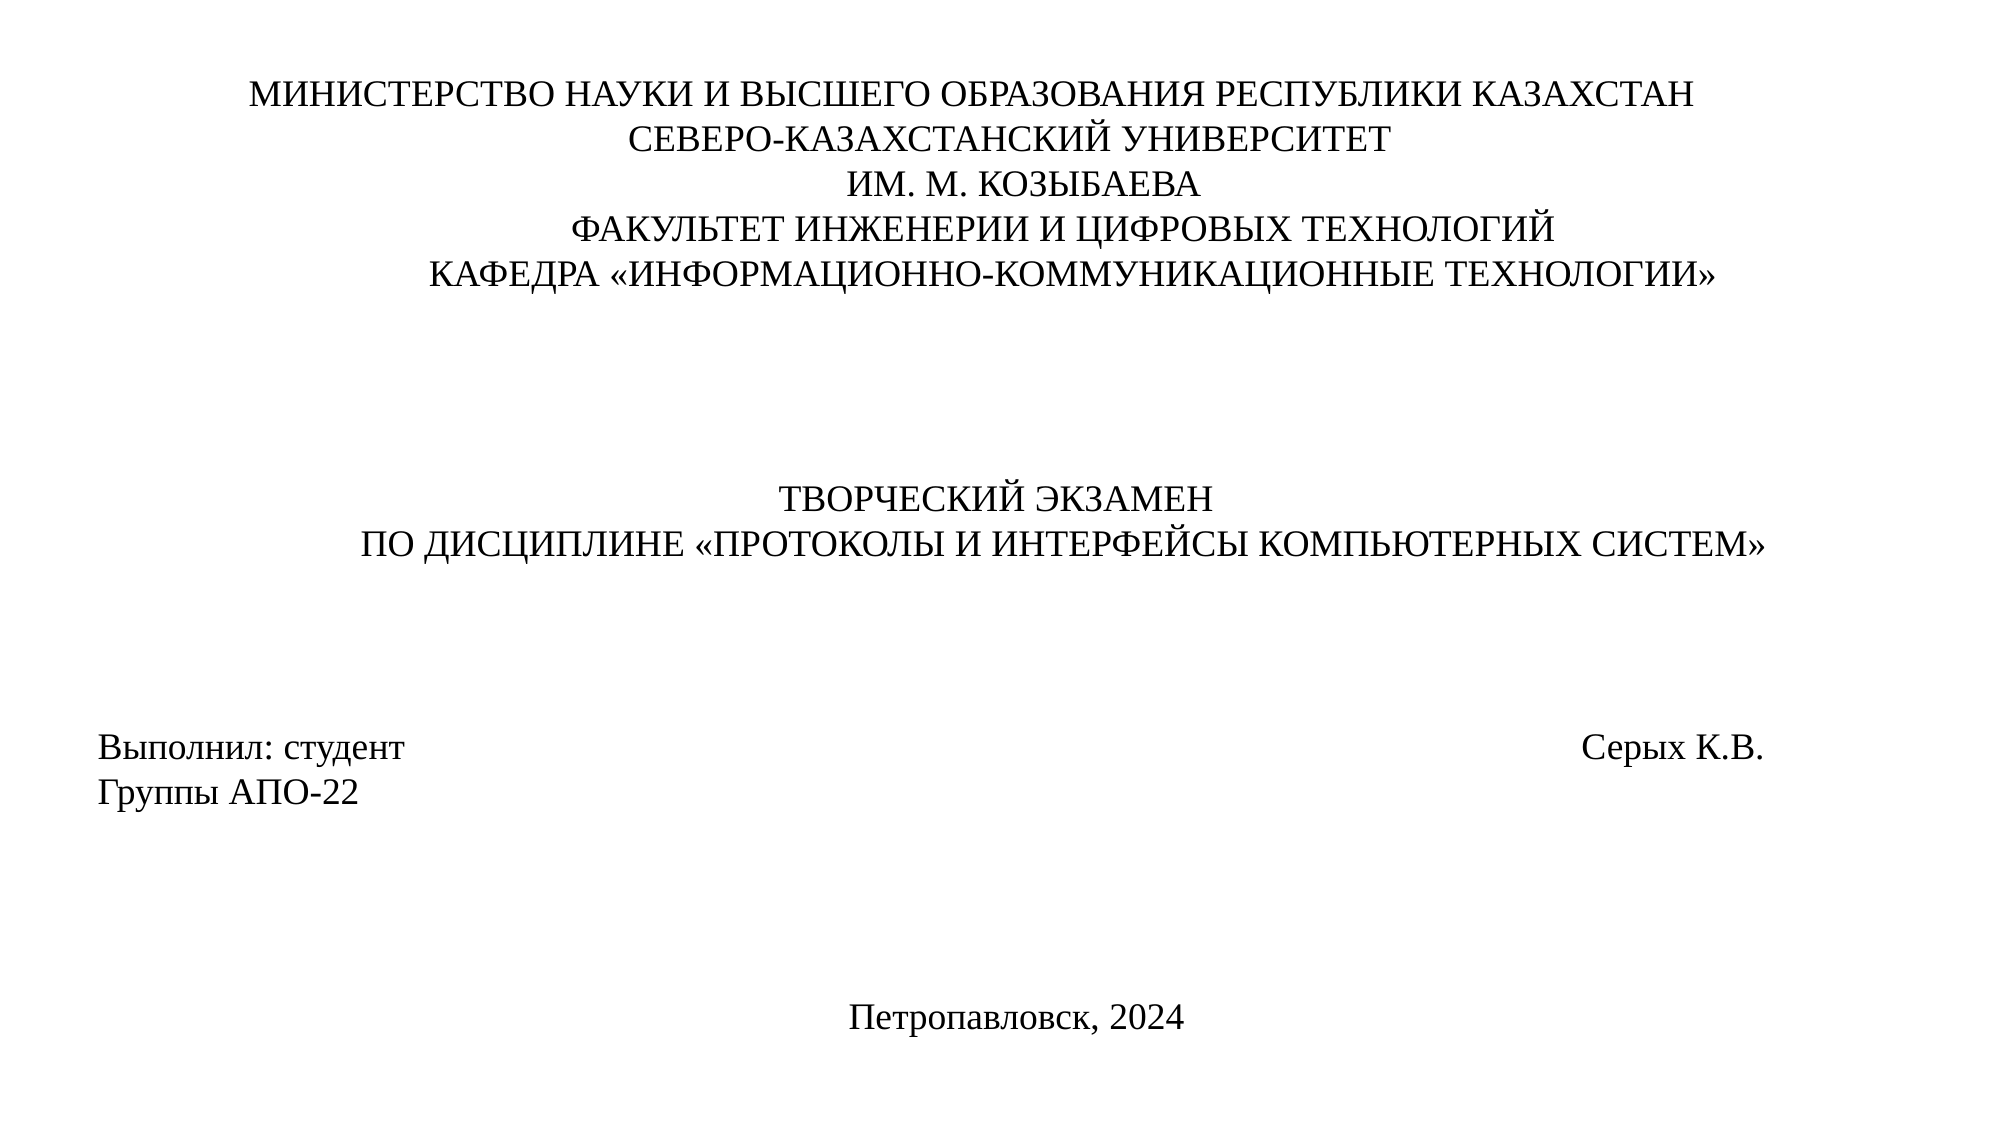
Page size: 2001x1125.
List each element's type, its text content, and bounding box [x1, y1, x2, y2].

text_box МИНИСТЕРСТВО НАУКИ И ВЫСШЕГО ОБРАЗОВАНИЯ РЕСПУБЛИКИ КАЗАХСТАН СЕВЕРО-КАЗАХСТАНСКИЙ УНИВЕРСИТЕТ ИМ. М. КОЗЫБАЕВА ФАКУЛЬТЕТ ИНЖЕНЕРИИ И ЦИФРОВЫХ ТЕХНОЛОГИЙ КАФЕДРА «ИНФОРМАЦИОННО-КОММУНИКАЦИОННЫЕ ТЕХНОЛОГИИ» [119, 61, 1860, 302]
text_box Выполнил: студент Серых К.В. Группы АПО-22 Петропавловск, 2024 [82, 714, 1950, 1045]
text_box ТВОРЧЕСКИЙ ЭКЗАМЕН ПО ДИСЦИПЛИНЕ «ПРОТОКОЛЫ И ИНТЕРФЕЙСЫ КОМПЬЮТЕРНЫХ СИСТЕМ» [212, 466, 1792, 612]
